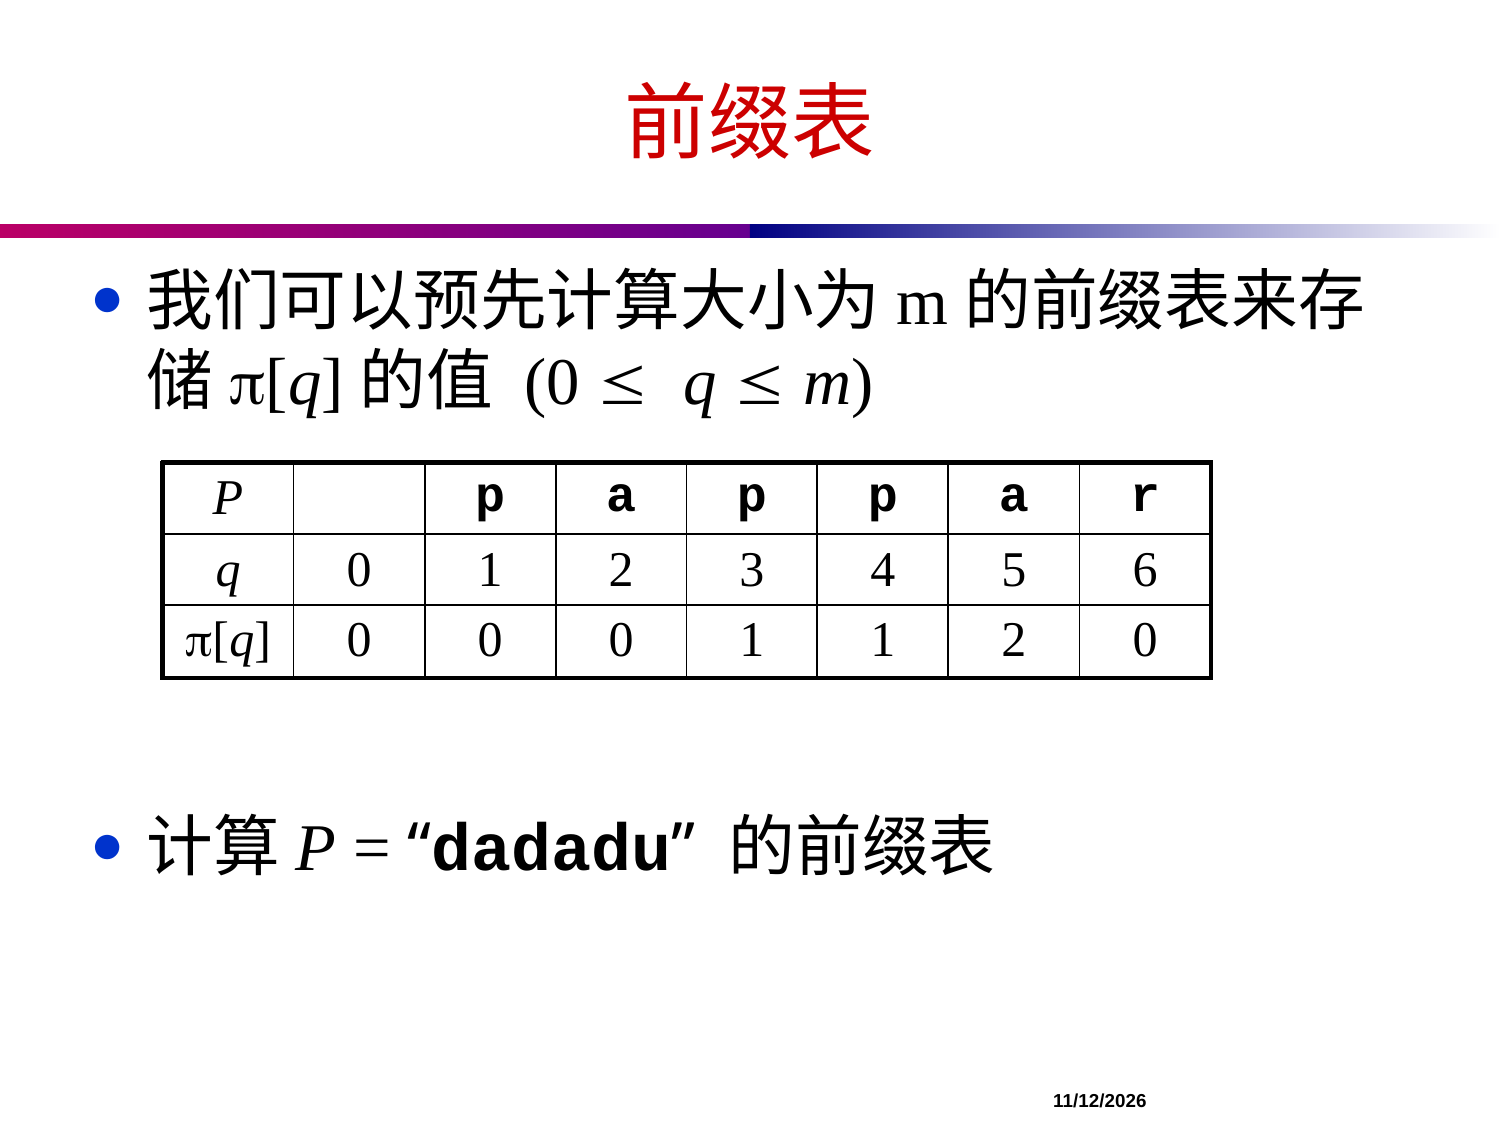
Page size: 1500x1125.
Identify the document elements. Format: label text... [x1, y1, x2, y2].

table_cell 3 [687, 535, 816, 604]
table_cell 4 [818, 535, 947, 604]
table_cell 2 [557, 535, 686, 604]
table_cell 0 [294, 606, 424, 676]
table_cell 1 [687, 606, 816, 676]
table_cell 0 [426, 606, 555, 676]
table_header P [165, 465, 293, 533]
table_cell p[q] [165, 606, 293, 676]
table_cell 1 [818, 606, 947, 676]
table_header r [1080, 465, 1209, 533]
table_header p [426, 465, 555, 533]
list 我们可以预先计算大小为m的前缀表来存储p[q]的值 (0 £ q £ m) 计算P = “dadadu” 的前缀表 [74, 249, 1426, 779]
footer [75, 1074, 1425, 1125]
title 前缀表 [74, 37, 1426, 201]
table_cell 0 [294, 535, 424, 604]
table_cell 0 [557, 606, 686, 676]
table_cell 6 [1080, 535, 1209, 604]
table_cell 1 [426, 535, 555, 604]
table_cell q [165, 535, 293, 604]
table_header p [818, 465, 947, 533]
table_header [294, 465, 424, 533]
table_header a [557, 465, 686, 533]
table_cell 2 [949, 606, 1079, 676]
table_cell 0 [1080, 606, 1209, 676]
table_cell 5 [949, 535, 1079, 604]
table_header a [949, 465, 1079, 533]
table_header p [687, 465, 816, 533]
